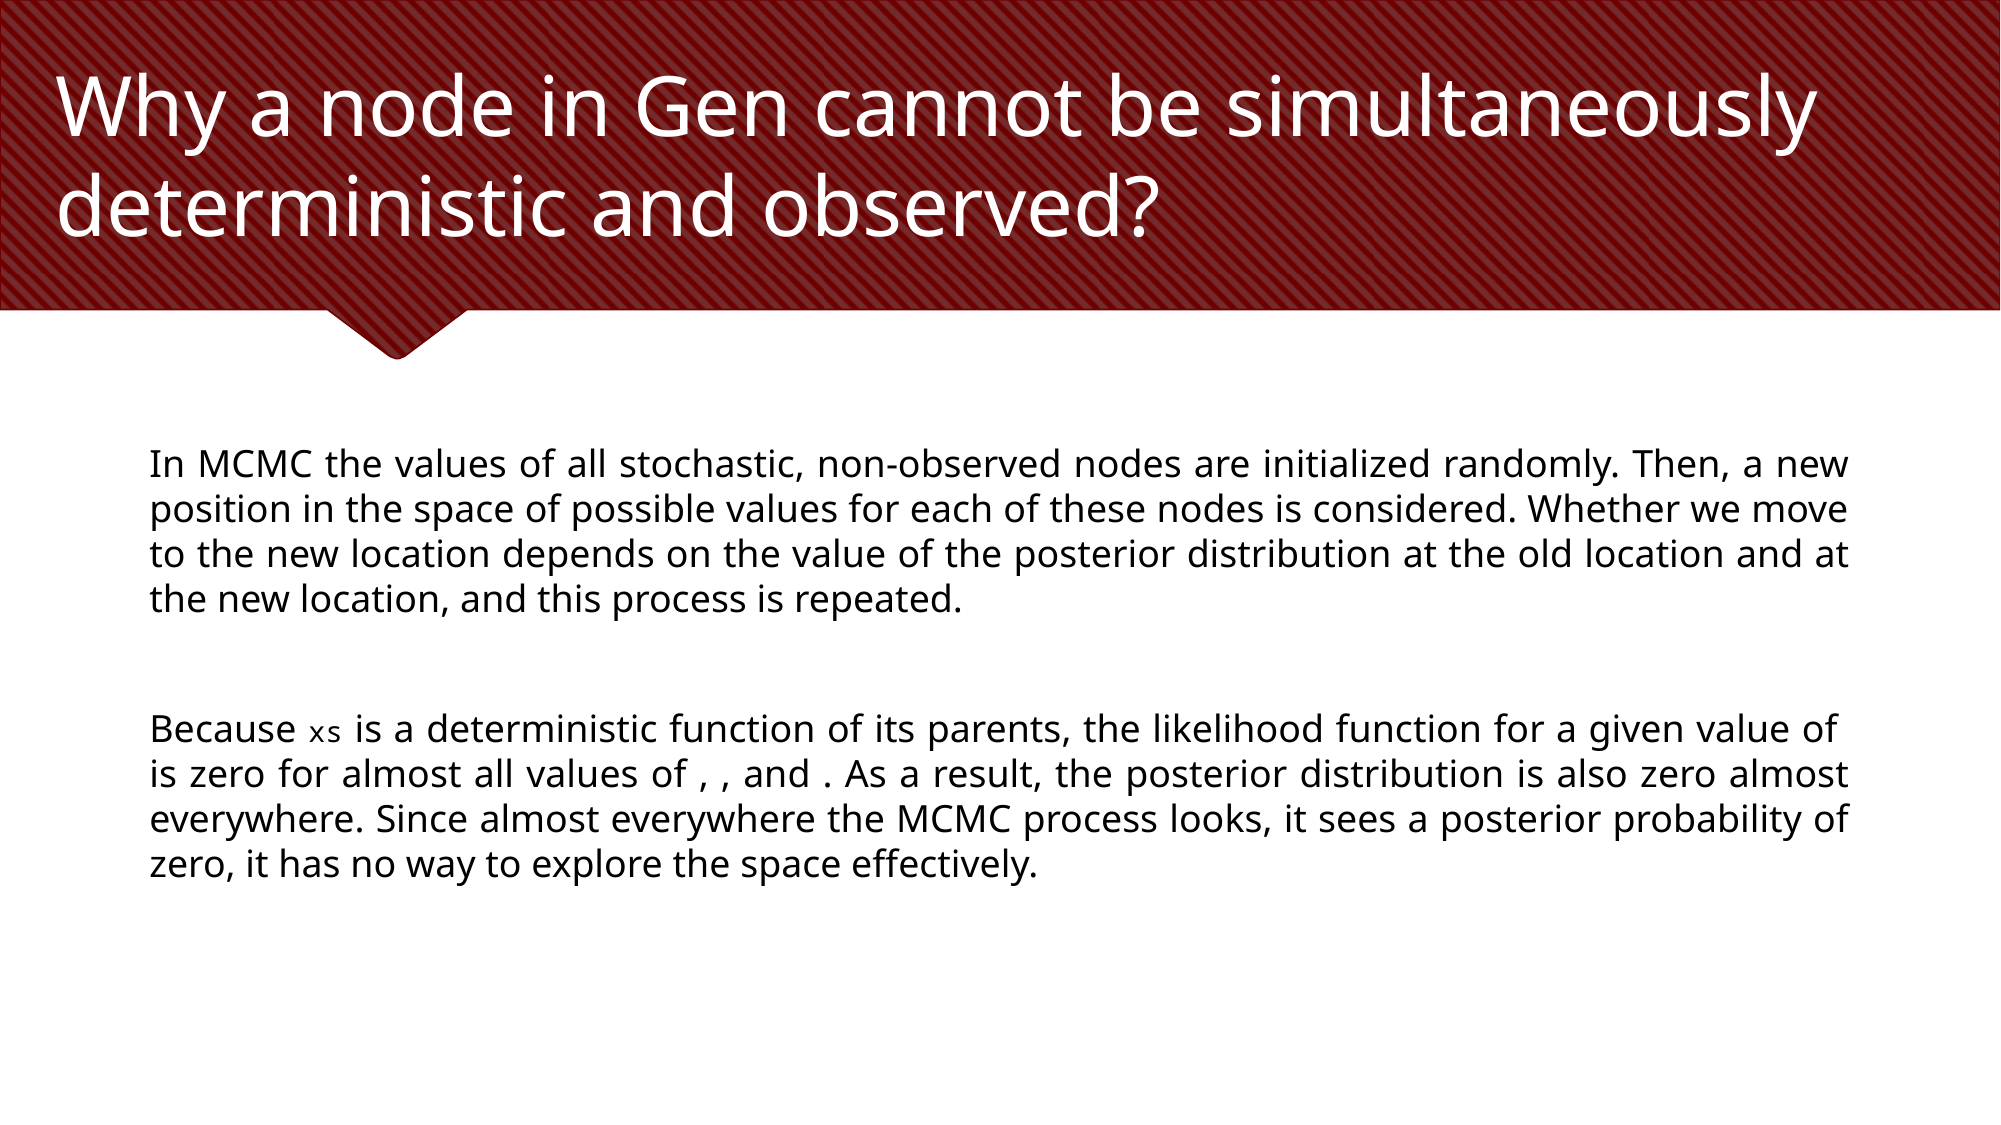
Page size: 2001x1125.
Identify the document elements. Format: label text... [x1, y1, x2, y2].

title Why a node in Gen cannot be simultaneously deterministic and observed? [40, 73, 1958, 233]
